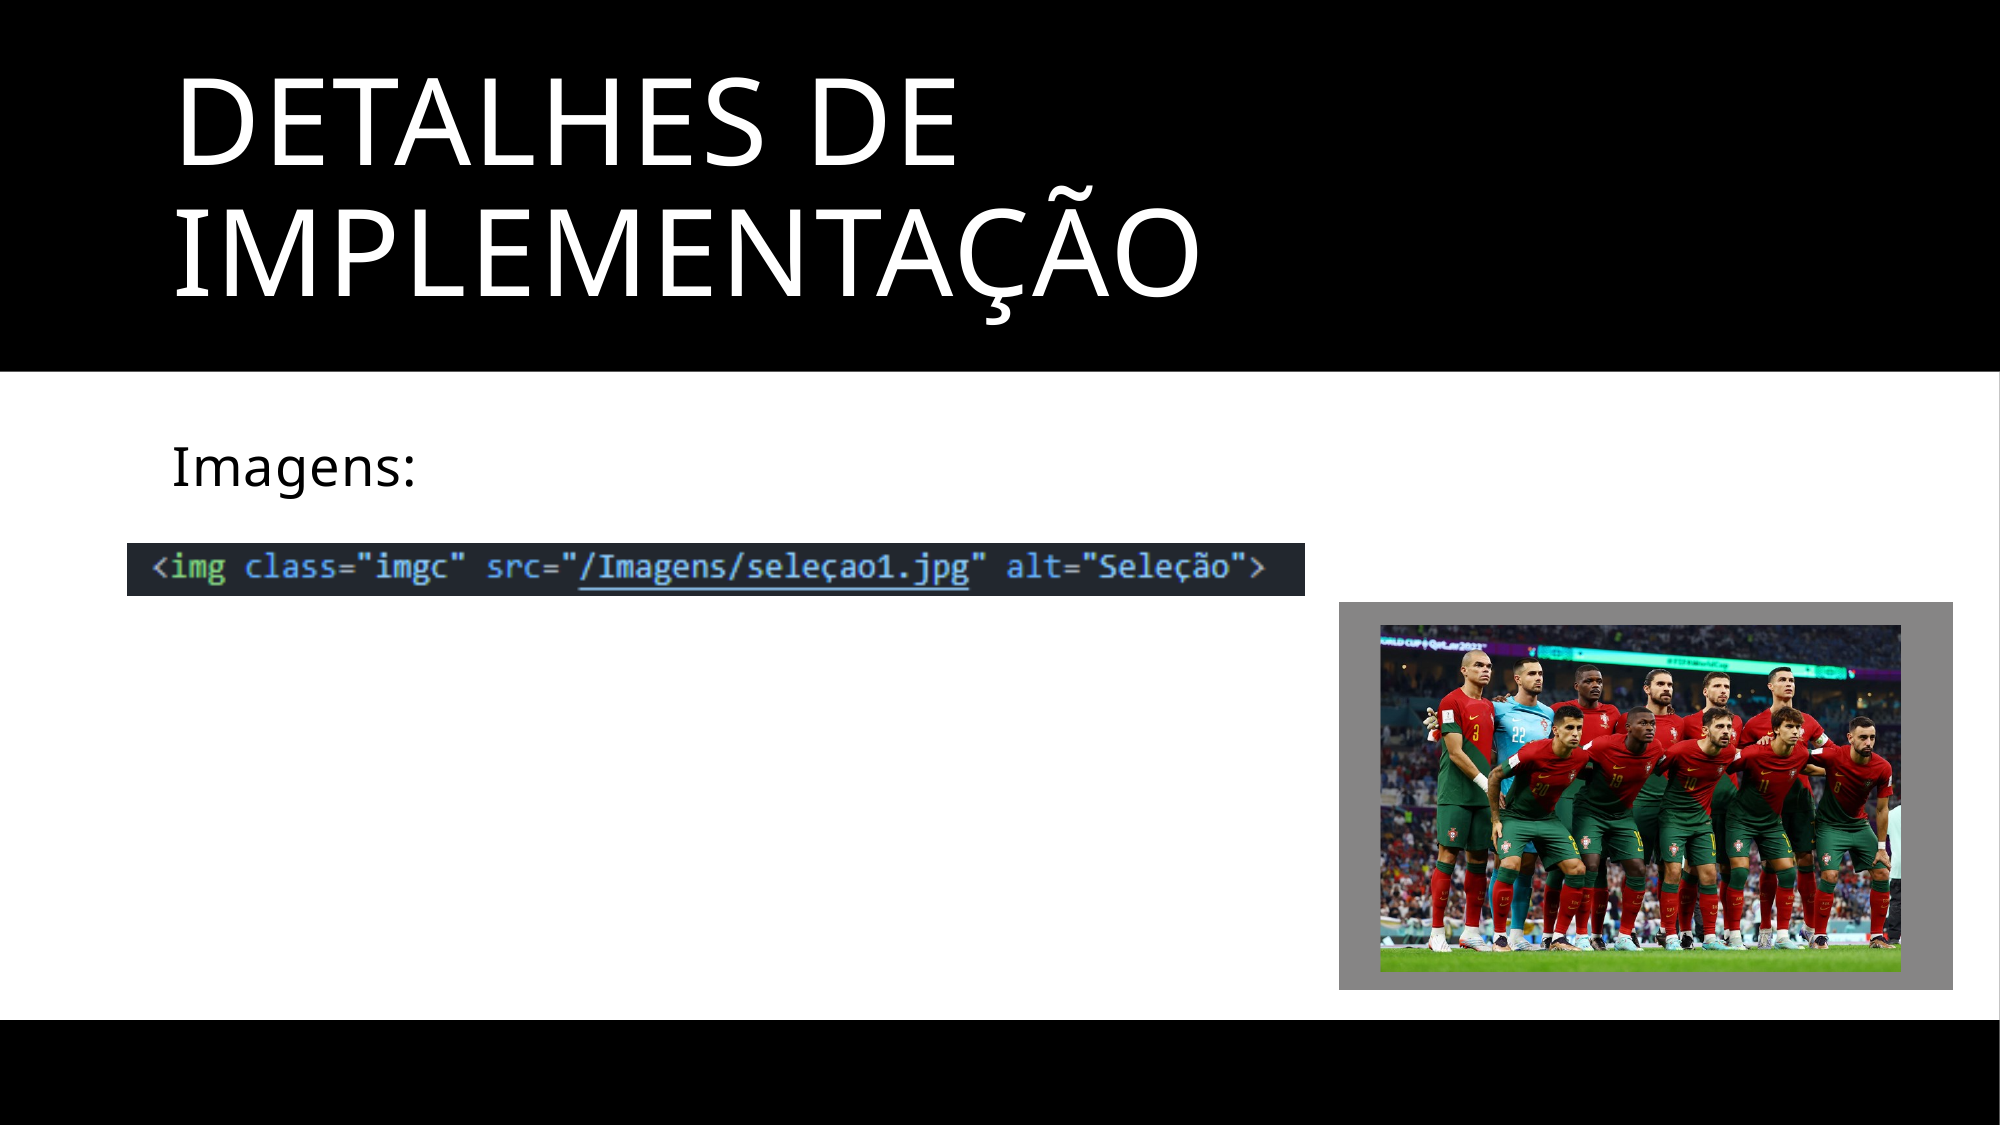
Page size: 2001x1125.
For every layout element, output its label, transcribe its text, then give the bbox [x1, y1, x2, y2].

text_box [0, 370, 2000, 1021]
picture [127, 543, 1305, 596]
text_box [0, 0, 2000, 370]
list Imagens: [157, 424, 1842, 959]
title Detalhes de implementação [157, 52, 1842, 332]
text_box [0, 1021, 2000, 1125]
picture [1339, 602, 1953, 990]
